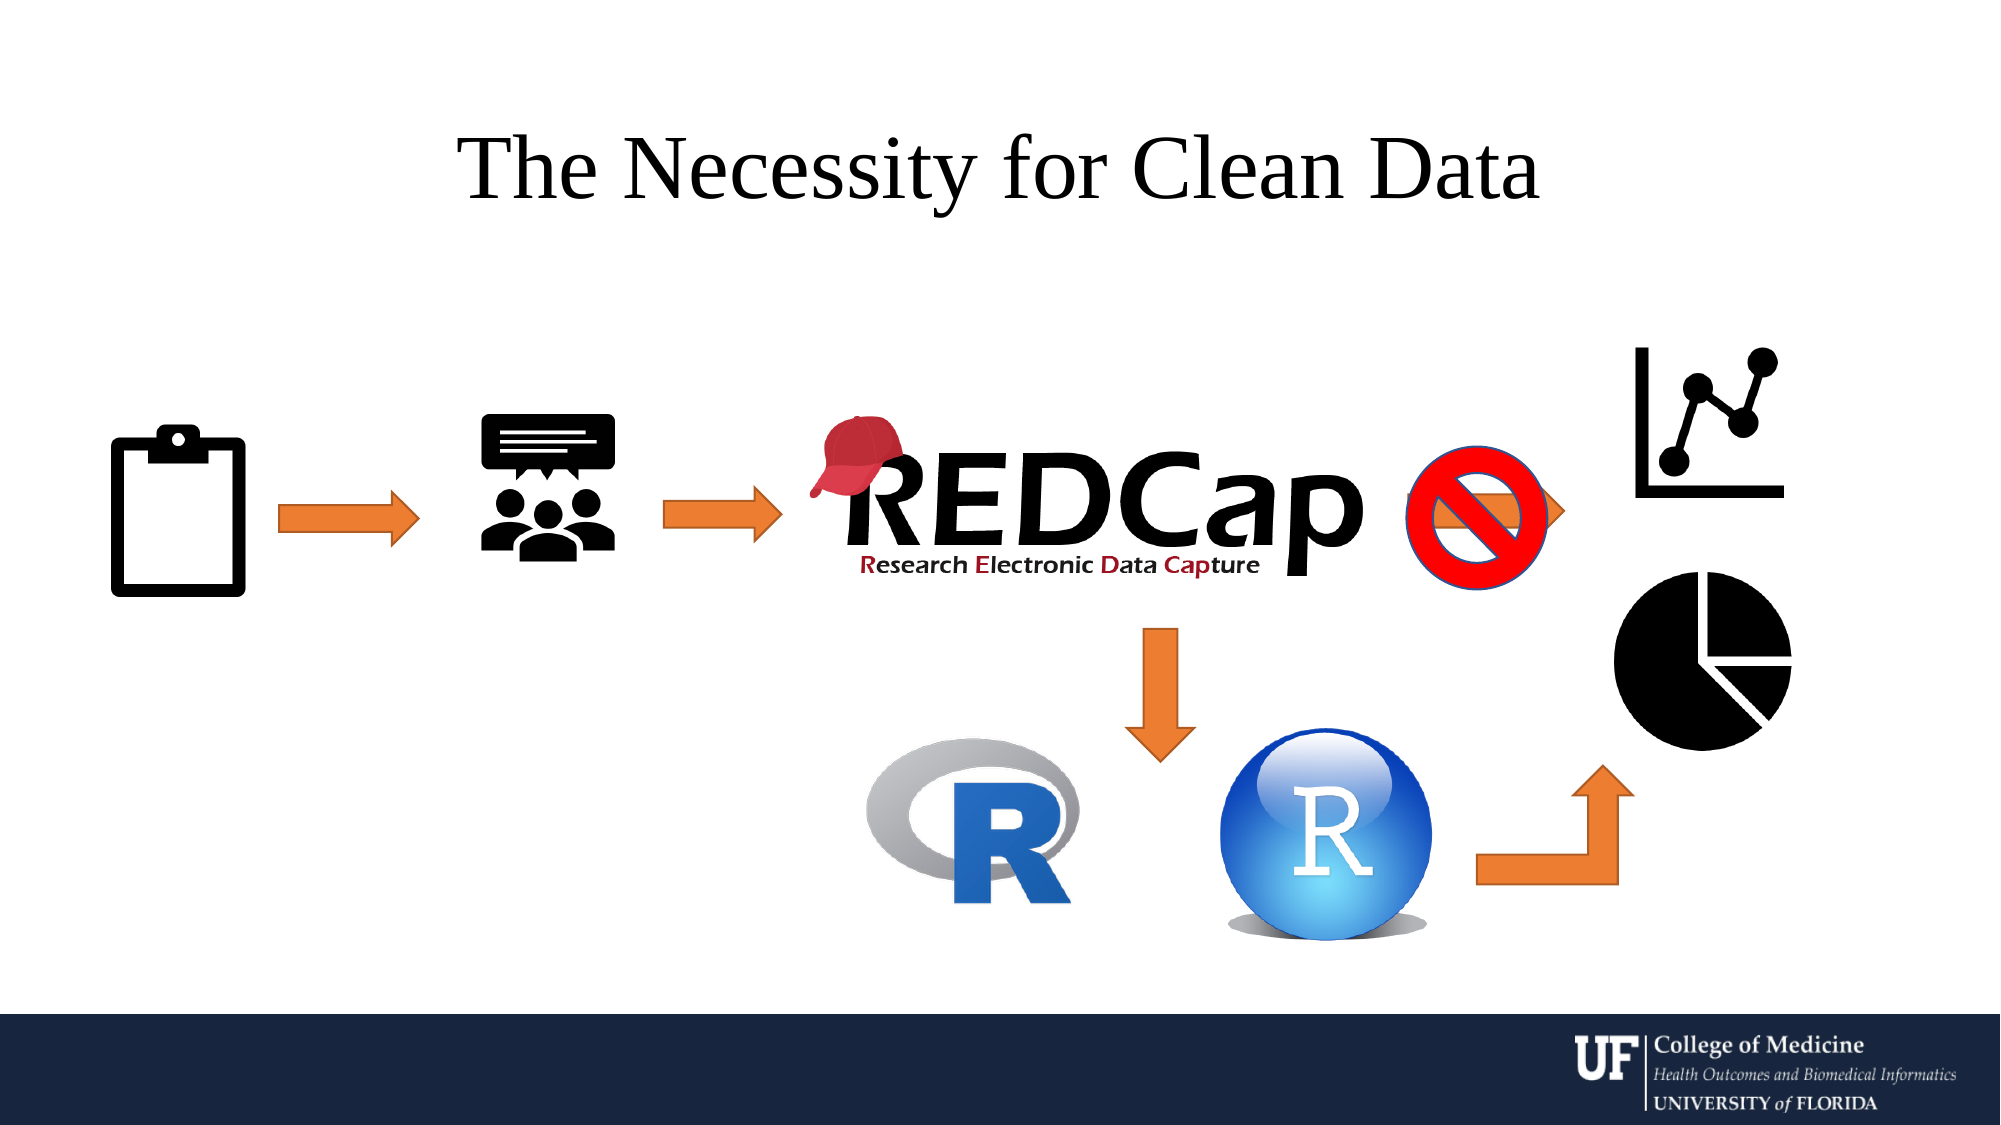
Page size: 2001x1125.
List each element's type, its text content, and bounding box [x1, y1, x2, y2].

text_box [0, 1014, 2000, 1125]
picture [1605, 319, 1812, 526]
picture [459, 399, 635, 576]
picture [785, 393, 1410, 611]
picture [1590, 548, 1815, 774]
text_box [282, 489, 421, 548]
text_box [1473, 493, 1519, 529]
picture [74, 407, 282, 615]
text_box [662, 485, 783, 544]
text_box [1142, 627, 1179, 725]
picture [1574, 1034, 1957, 1113]
text_box [1542, 487, 1566, 529]
text_box [1434, 500, 1467, 529]
text_box [1475, 774, 1636, 886]
text_box [1410, 445, 1549, 591]
title The Necessity for Clean Data [137, 59, 1863, 278]
picture [857, 725, 1464, 950]
